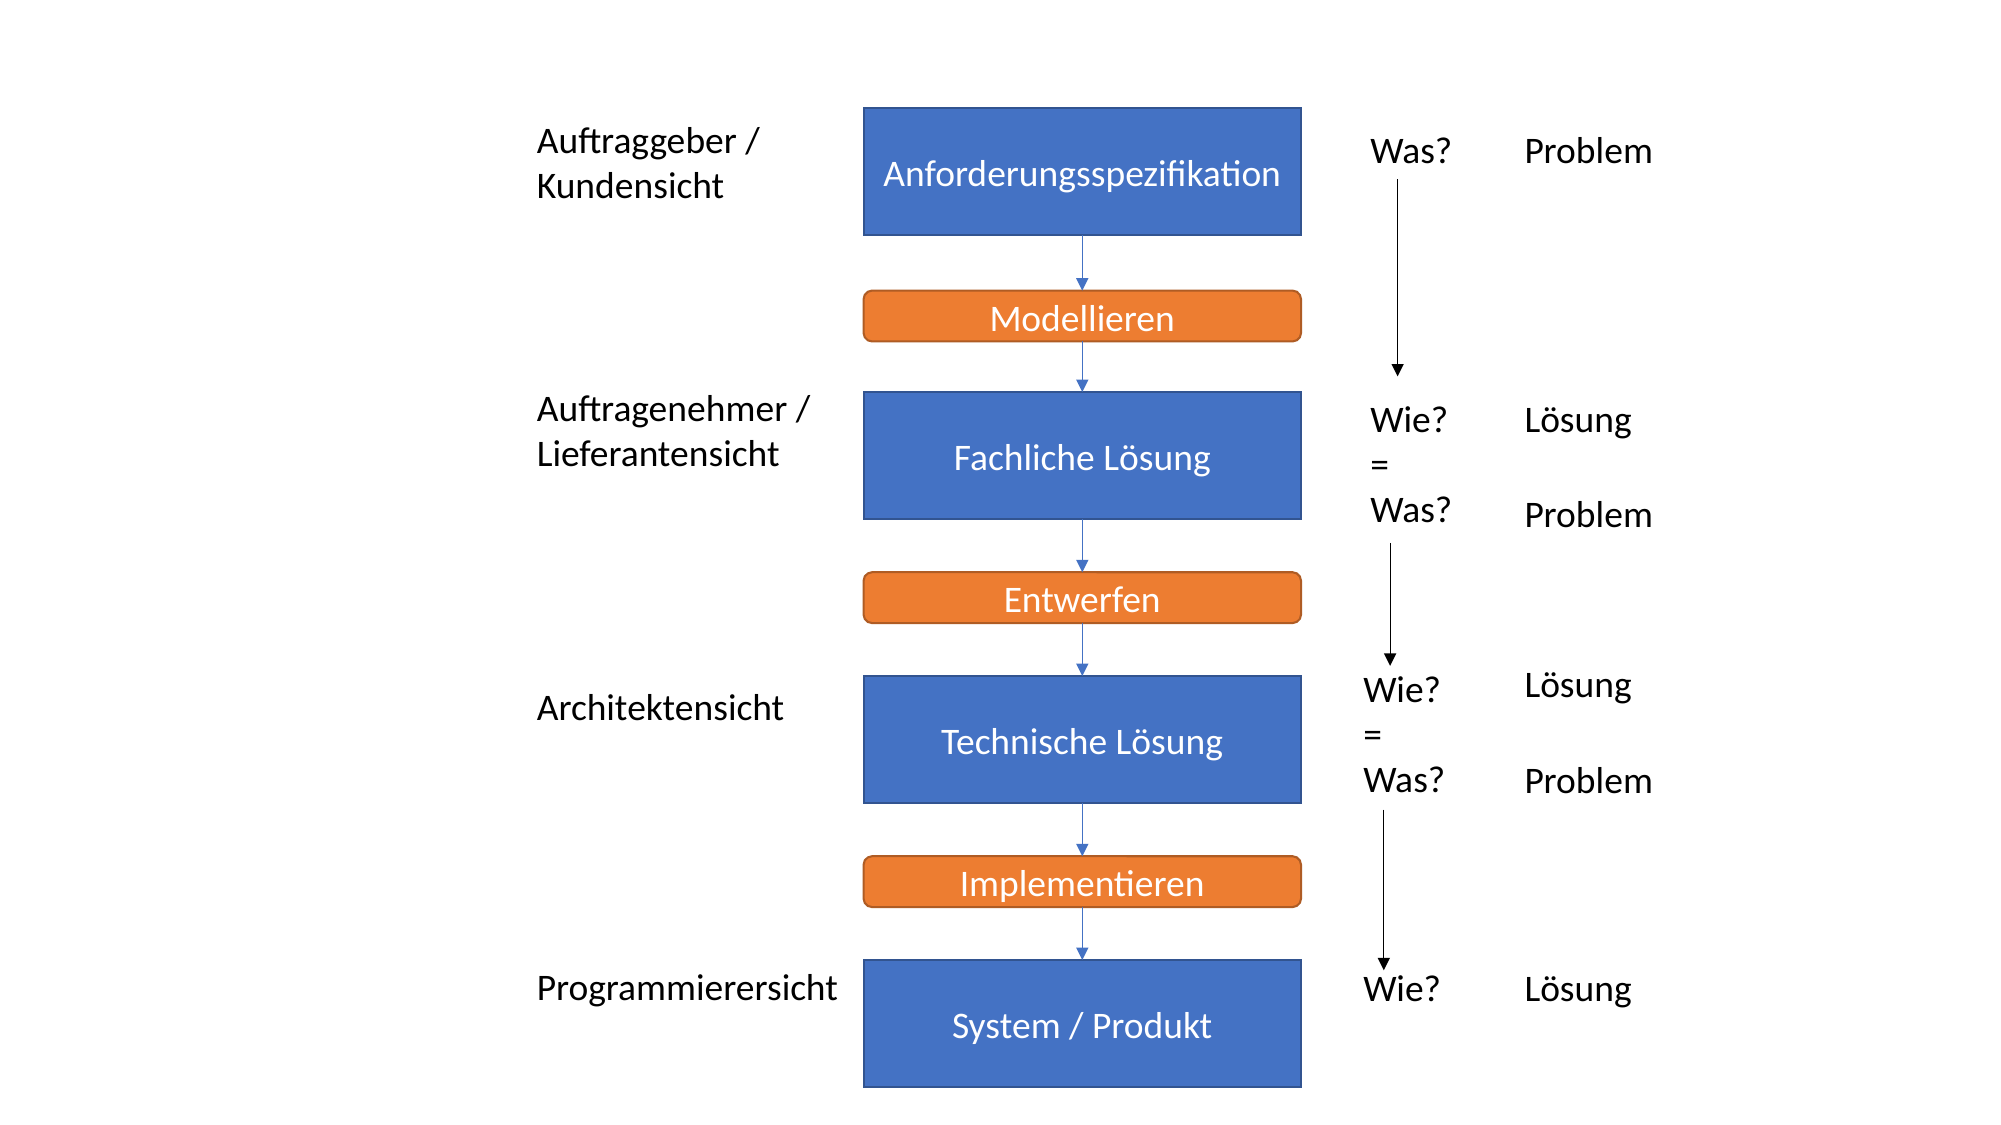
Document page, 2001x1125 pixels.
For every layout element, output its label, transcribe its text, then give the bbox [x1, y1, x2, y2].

text_box Lösung [1509, 956, 1853, 1017]
text_box System / Produkt [863, 959, 1302, 1088]
text_box Problem [1509, 748, 1853, 809]
text_box Wie? = Was? [1348, 658, 1692, 808]
text_box Modellieren [862, 289, 1303, 343]
text_box Lösung [1509, 387, 1853, 447]
text_box Wie? = Was? [1355, 387, 1699, 537]
text_box Lösung [1509, 652, 1853, 712]
text_box Wie? [1348, 956, 1509, 1017]
text_box Problem [1509, 118, 1853, 179]
text_box Auftraggeber / Kundensicht [522, 108, 865, 213]
text_box Entwerfen [862, 571, 1303, 625]
text_box Architektensicht [522, 675, 865, 736]
text_box Implementieren [862, 855, 1303, 909]
text_box Problem [1509, 482, 1853, 543]
text_box Fachliche Lösung [863, 391, 1302, 520]
text_box Anforderungsspezifikation [863, 107, 1302, 236]
text_box Was? [1355, 118, 1509, 179]
text_box Programmierersicht [522, 955, 865, 1016]
text_box Technische Lösung [863, 675, 1302, 804]
text_box Auftragenehmer / Lieferantensicht [522, 376, 865, 482]
